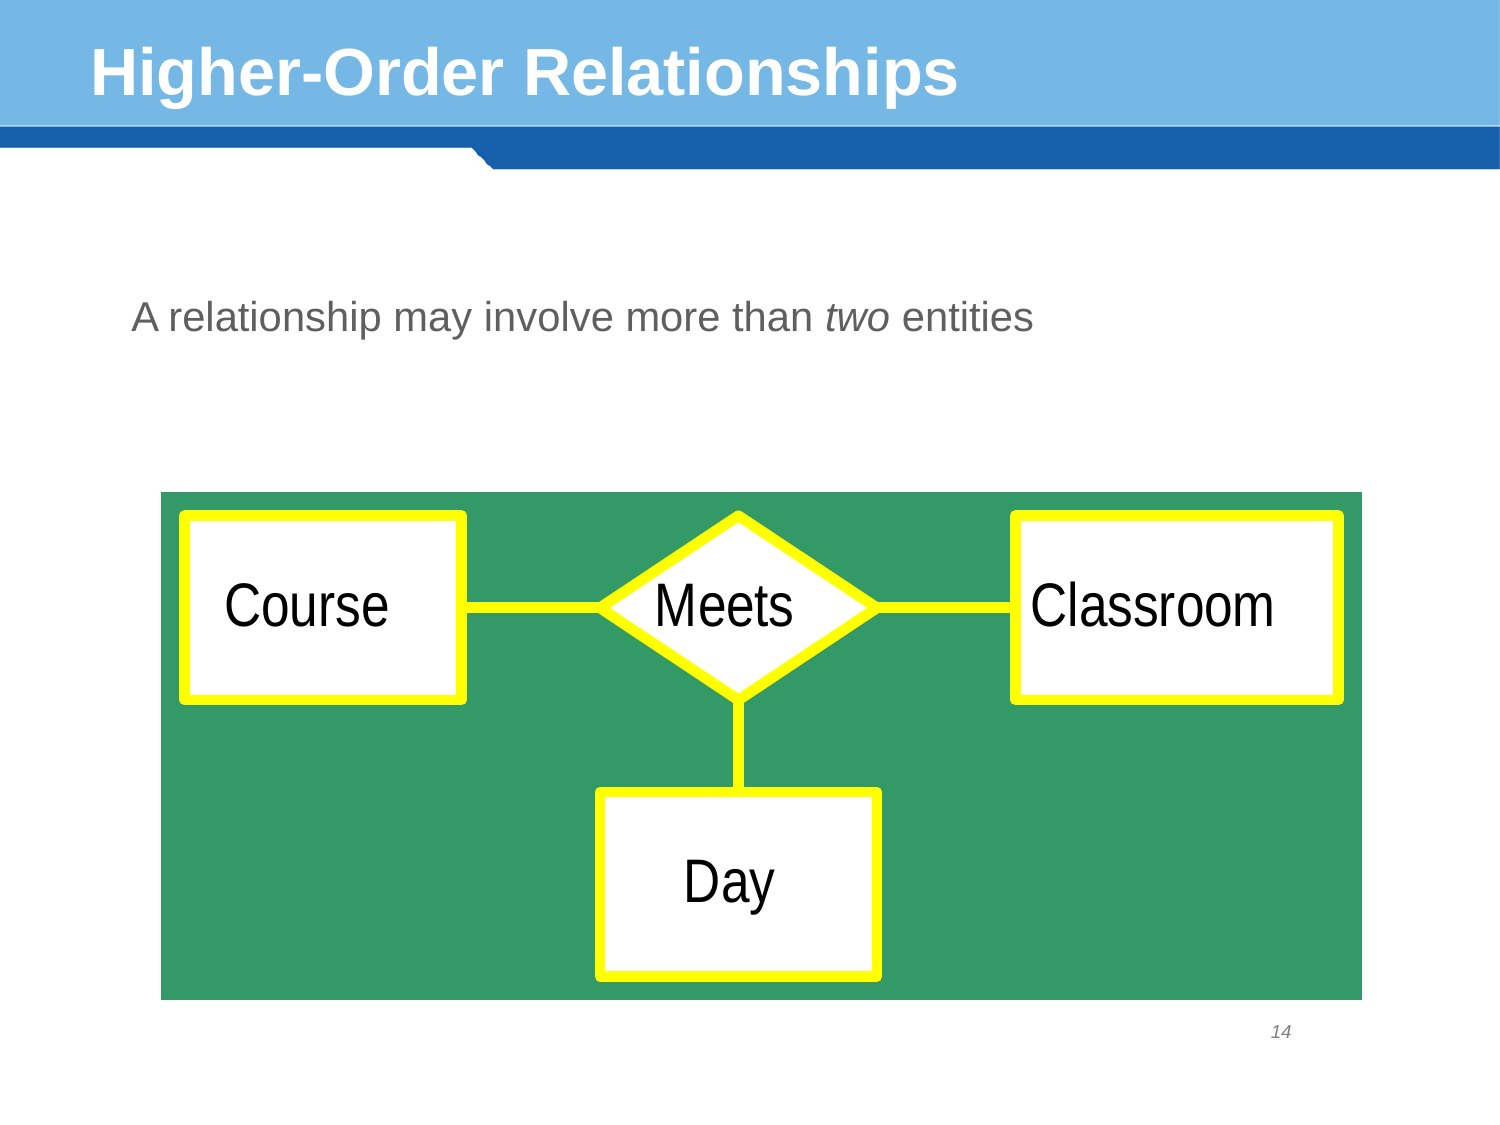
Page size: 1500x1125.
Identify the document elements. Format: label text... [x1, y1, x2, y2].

picture [0, 0, 1500, 188]
list A relationship may involve more than two entities [75, 262, 1425, 1005]
slide_number 14 [1124, 1012, 1438, 1088]
title Higher-Order Relationships [75, 0, 1425, 138]
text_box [160, 491, 1363, 1001]
